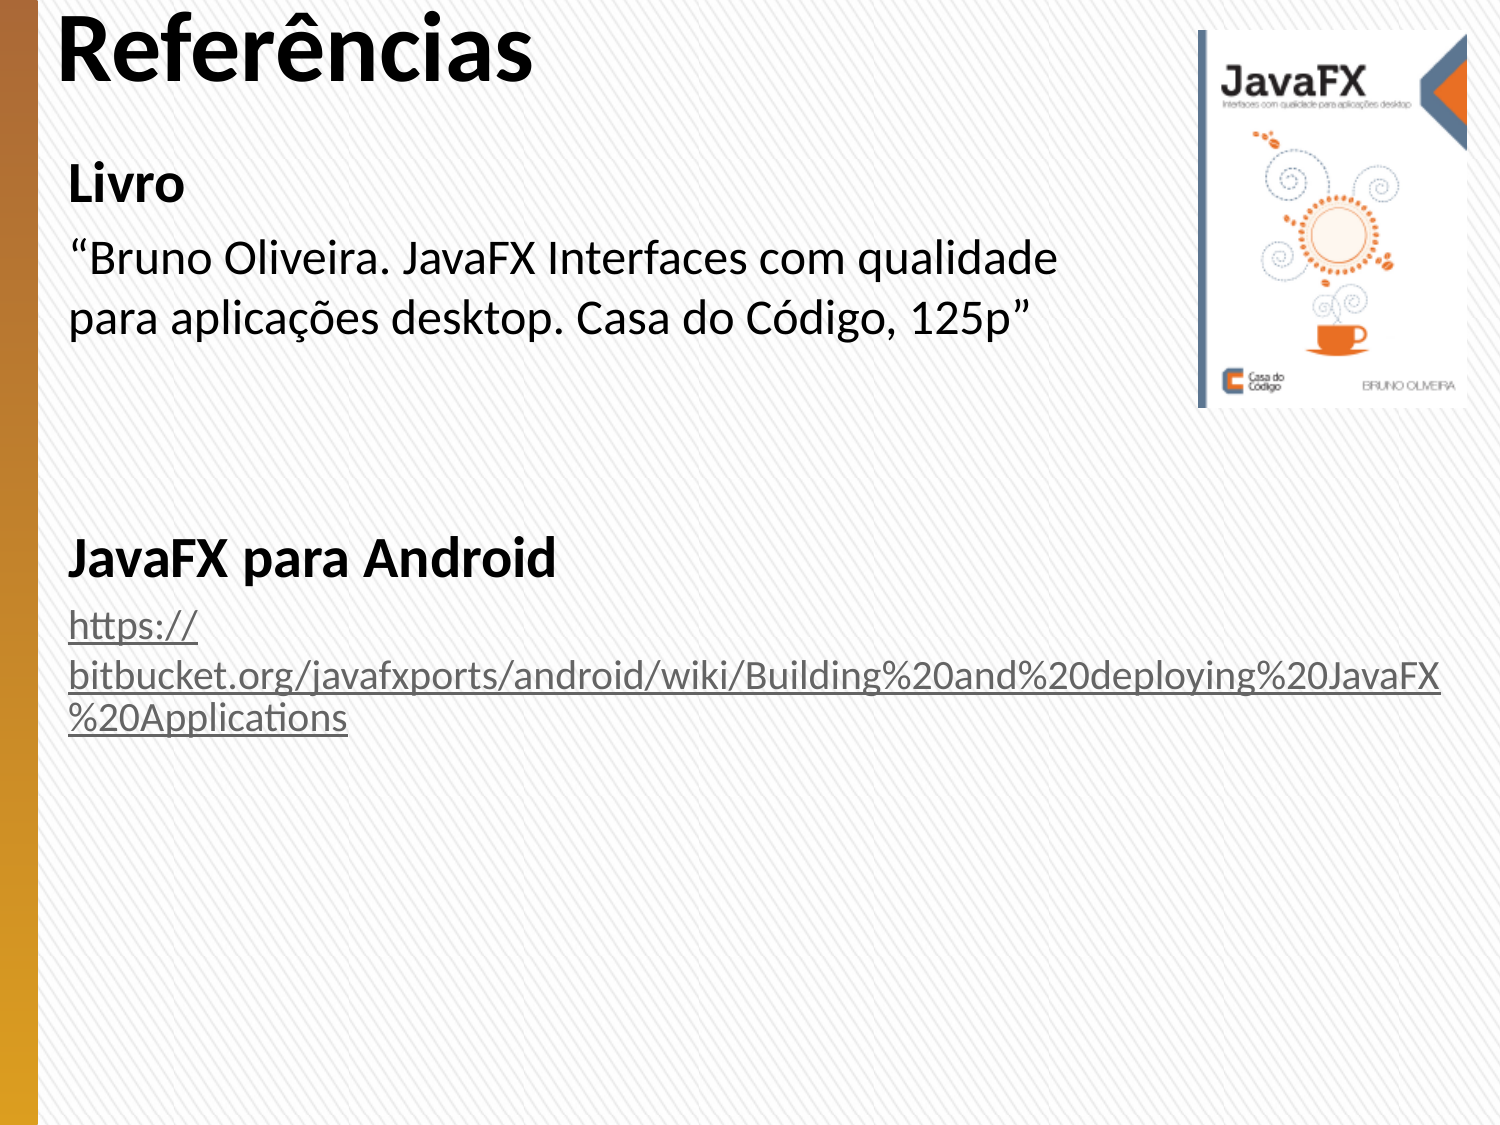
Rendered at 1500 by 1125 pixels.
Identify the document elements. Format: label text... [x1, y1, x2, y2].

list Livro “Bruno Oliveira. JavaFX Interfaces com qualidade para aplicações desktop. Casa do Código, 125p” JavaFX para Android https://bitbucket.org/javafxports/android/wiki/Building%20and%20deploying%20JavaFX%20Applications [53, 137, 1459, 973]
title Referências [41, 0, 1229, 100]
picture [1198, 30, 1467, 408]
